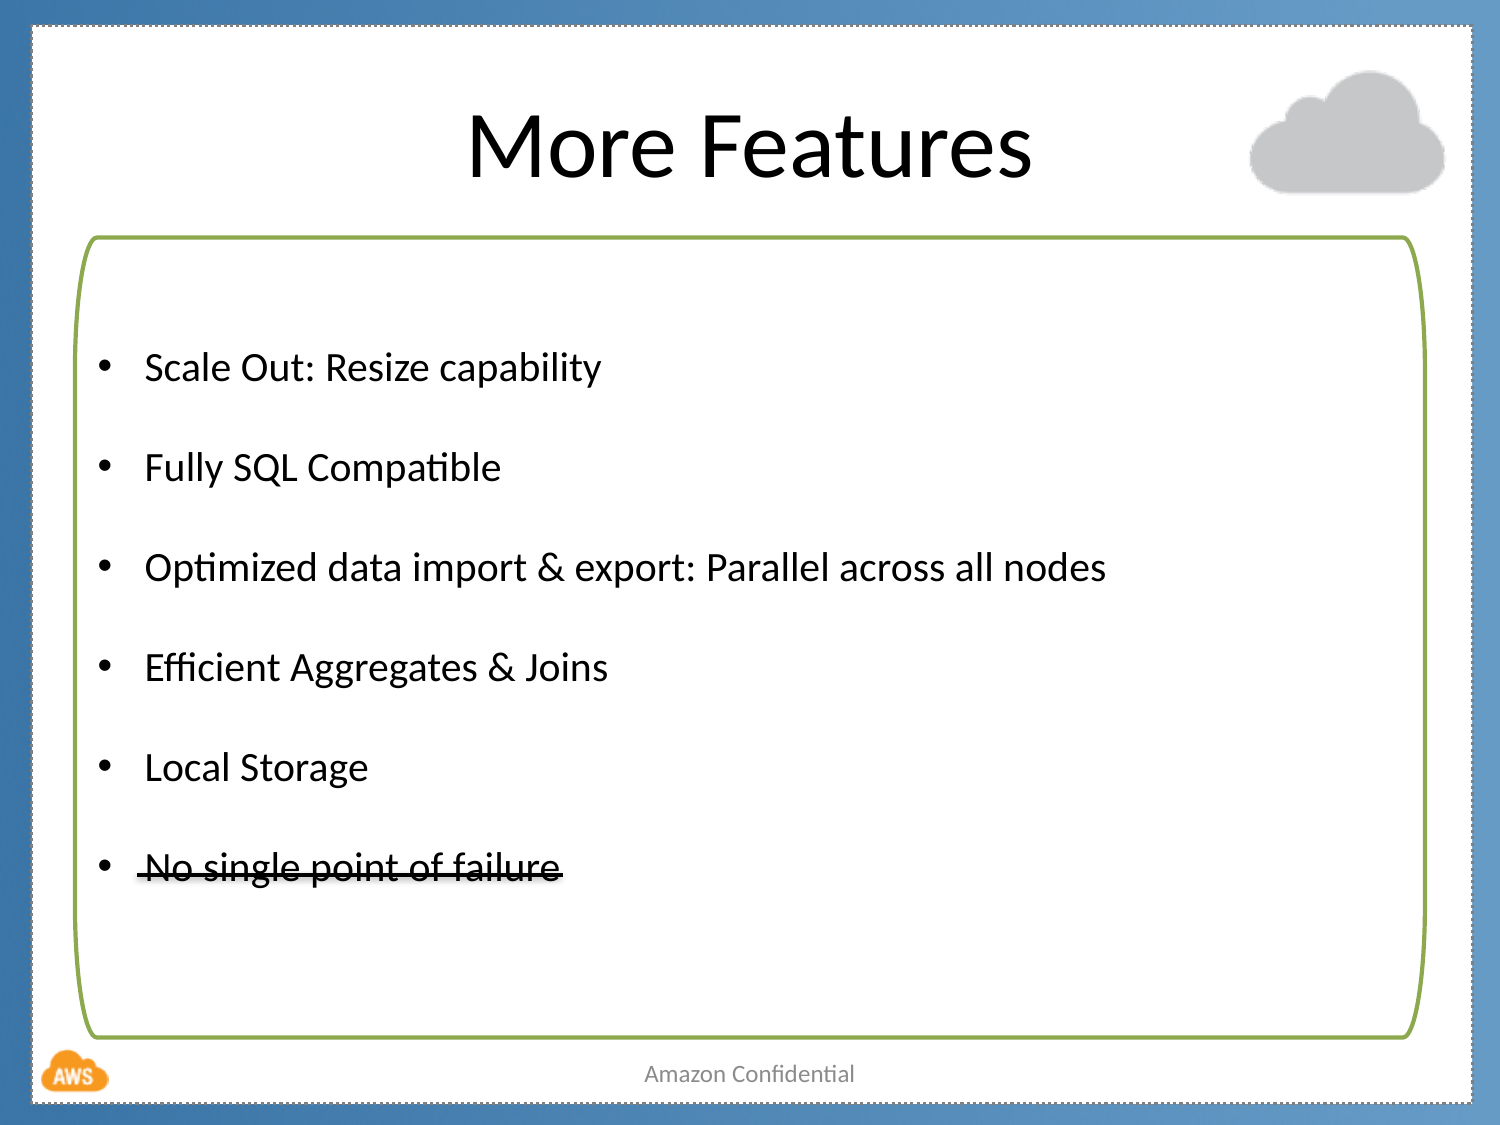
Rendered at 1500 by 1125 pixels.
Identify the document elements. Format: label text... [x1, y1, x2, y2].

footer Amazon Confidential [512, 1042, 988, 1103]
picture [0, 0, 1500, 1125]
text_box Scale Out: Resize capability Fully SQL Compatible Optimized data import & export: Parallel across all nodes Efficient Aggregates & Joins Local Storage No single point of failure [72, 235, 1428, 1040]
title More Features [75, 45, 1425, 233]
